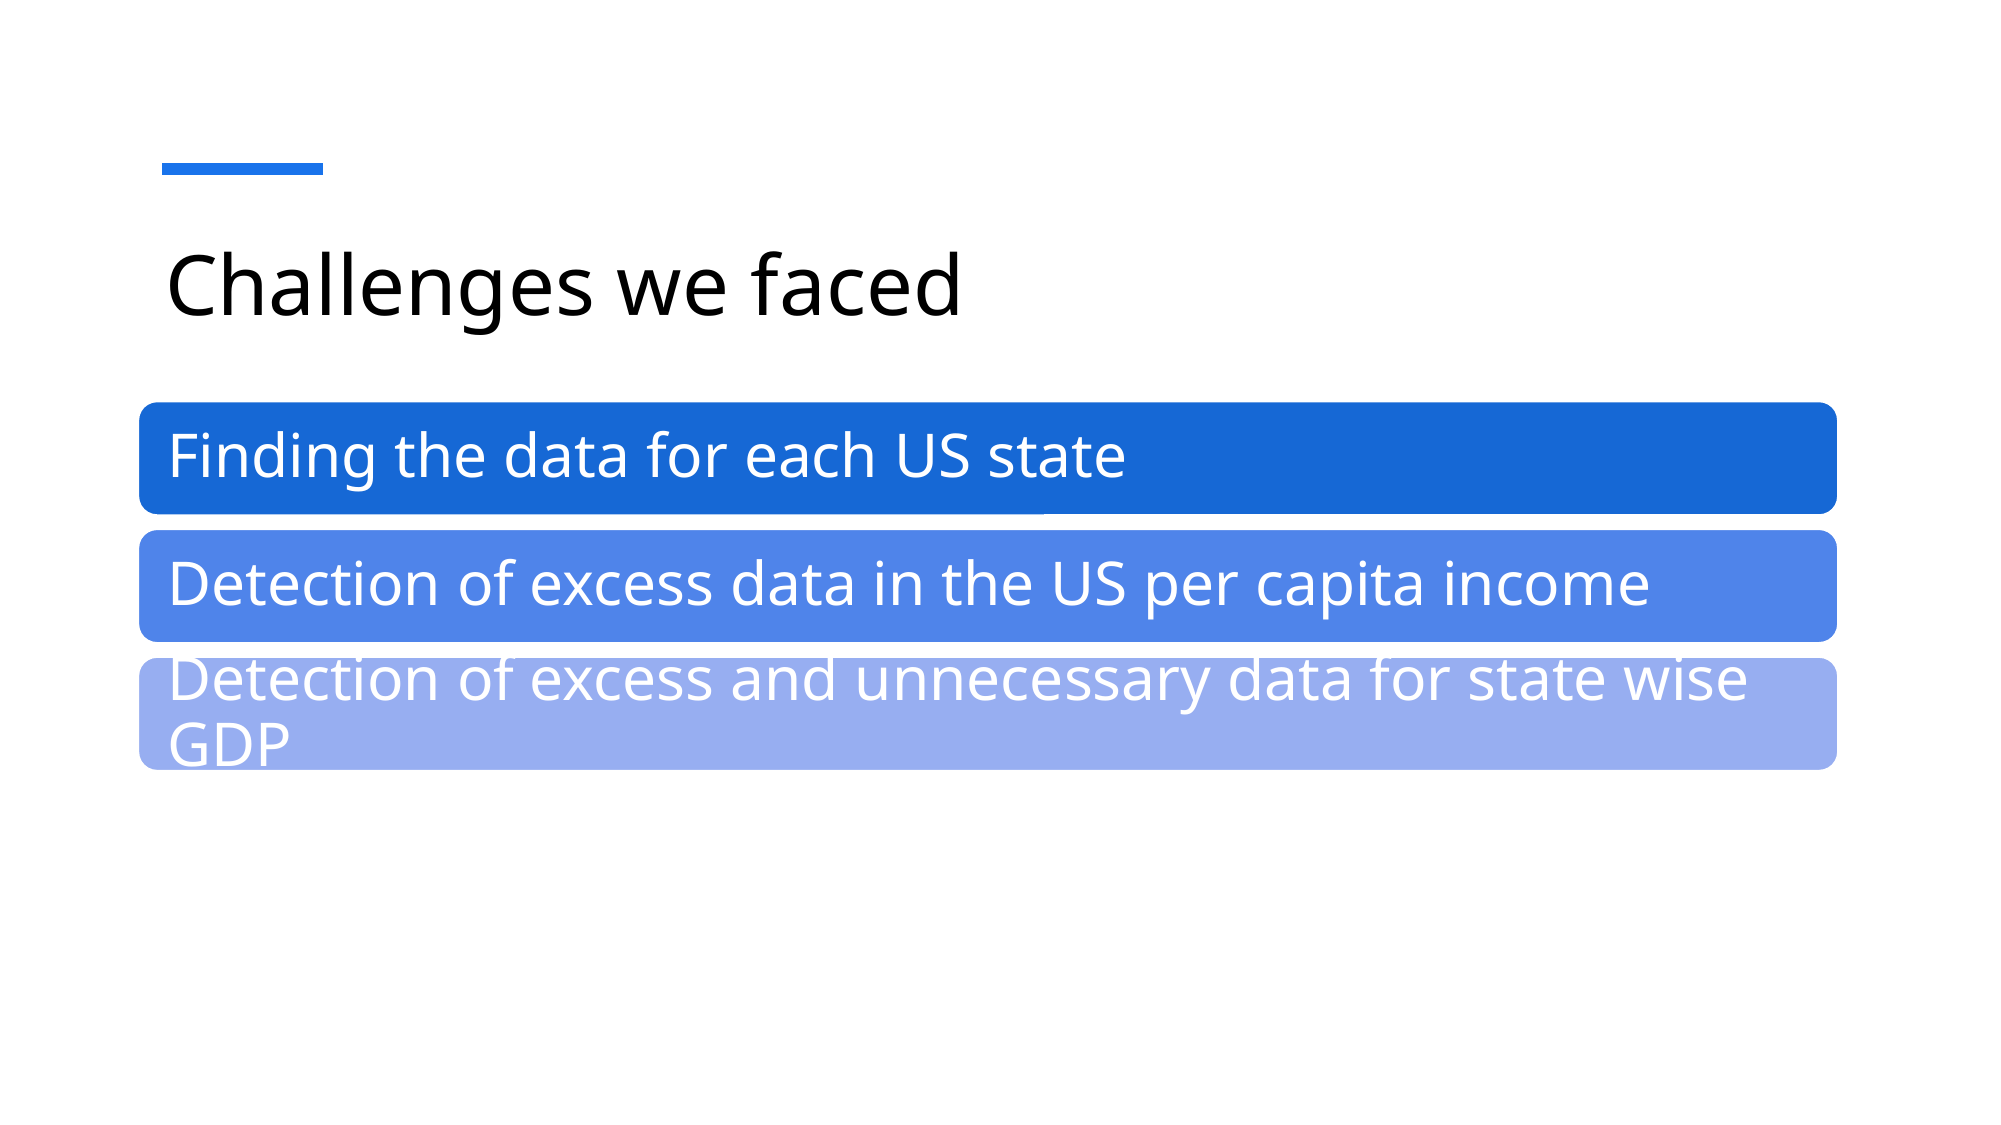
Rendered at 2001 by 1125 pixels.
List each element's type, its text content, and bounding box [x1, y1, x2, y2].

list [138, 332, 1839, 840]
title Challenges we faced [150, 224, 1850, 441]
